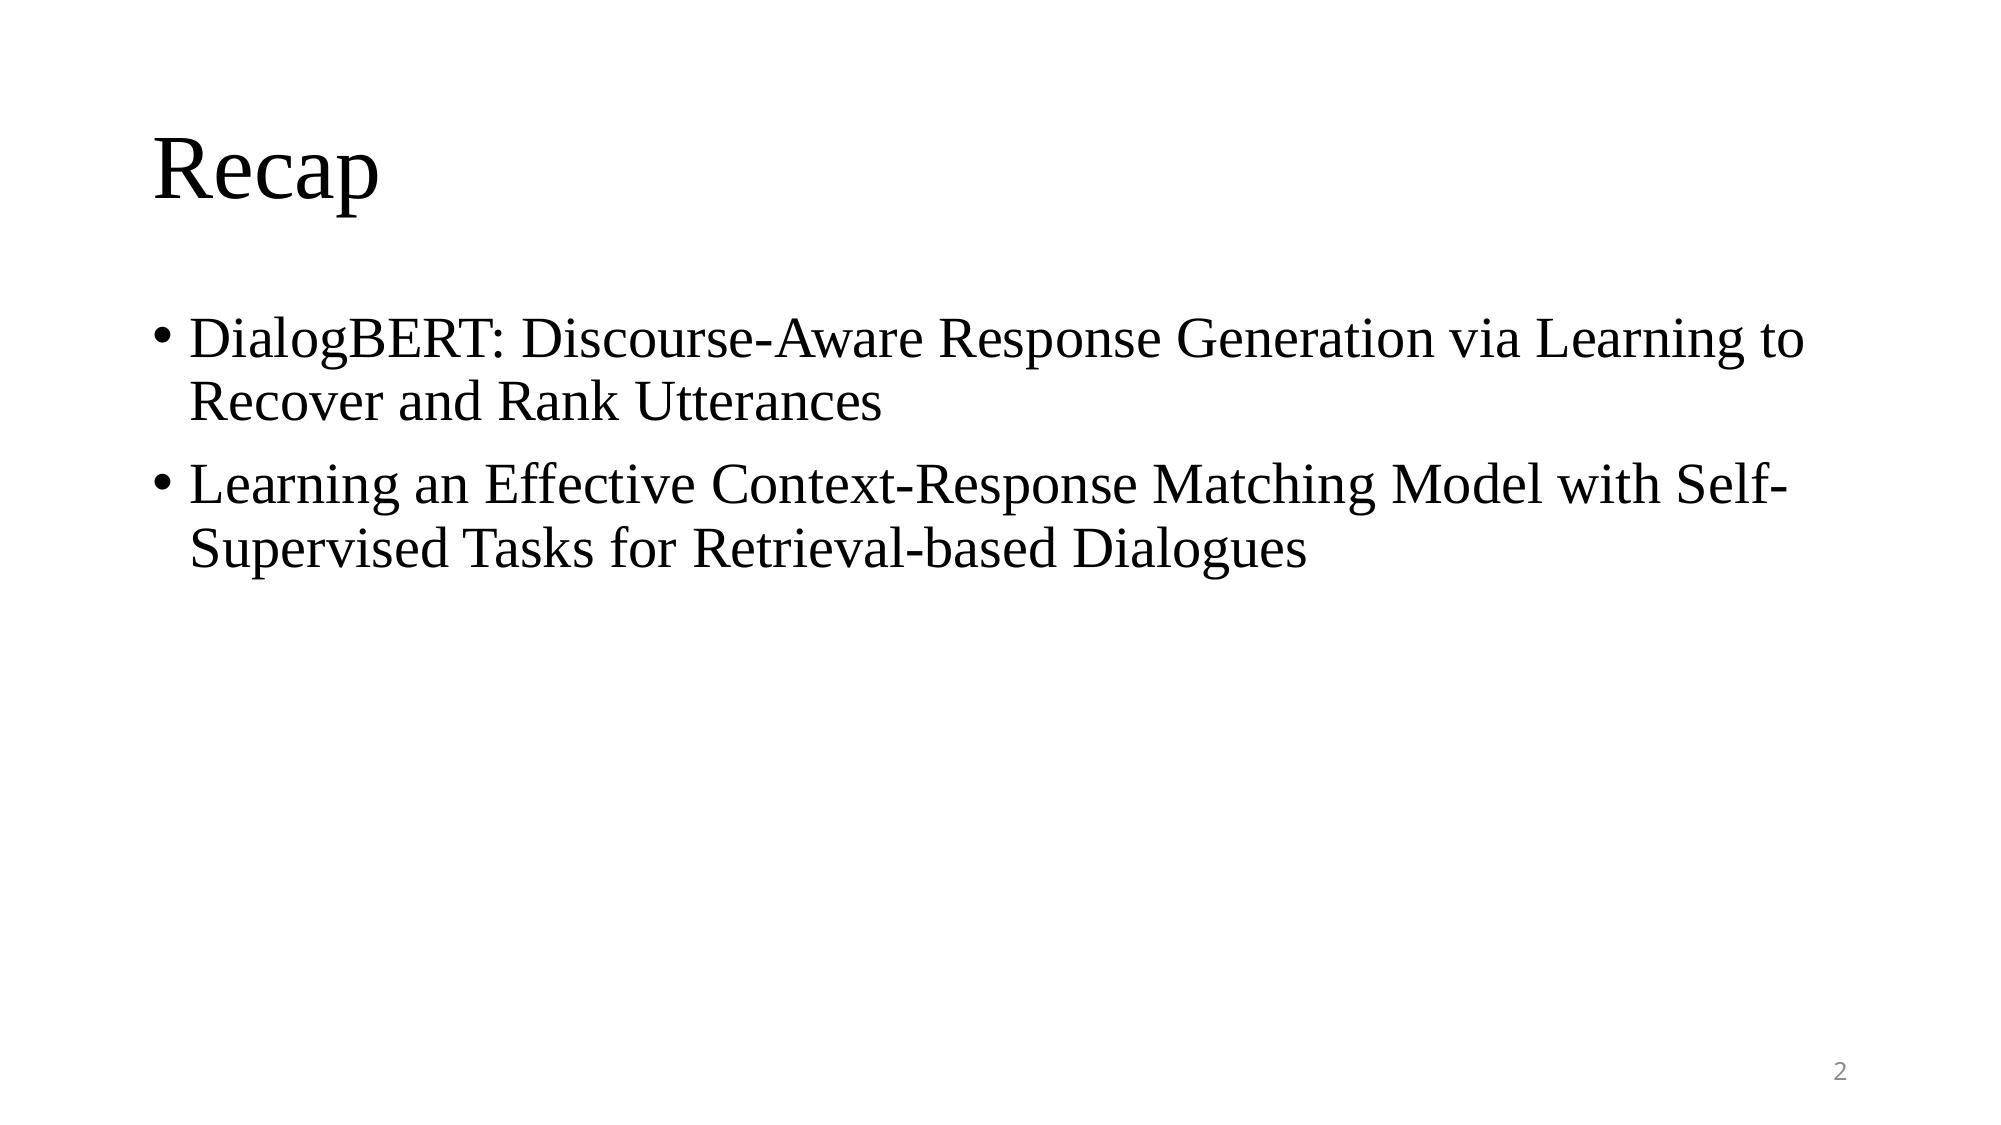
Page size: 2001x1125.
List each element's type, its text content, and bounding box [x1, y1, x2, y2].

list DialogBERT: Discourse-Aware Response Generation via Learning to Recover and Rank Utterances Learning an Effective Context-Response Matching Model with Self-Supervised Tasks for Retrieval-based Dialogues [137, 299, 1863, 1014]
slide_number 2 [1412, 1042, 1863, 1103]
title Recap [137, 59, 1863, 278]
